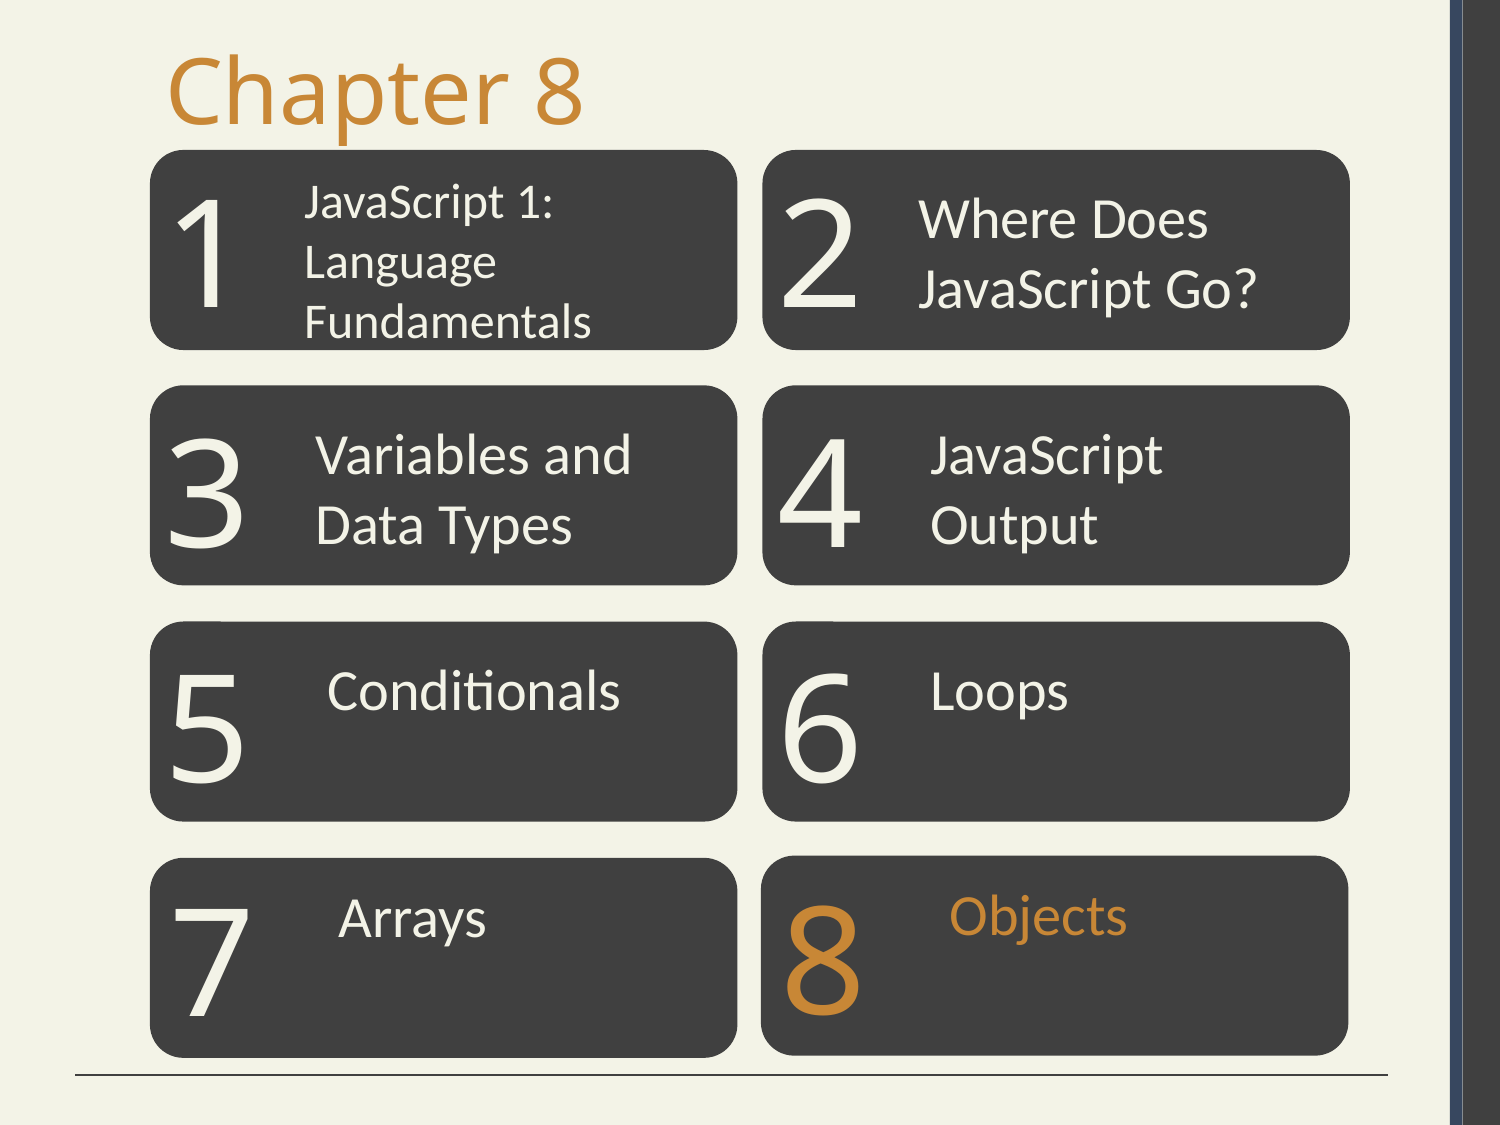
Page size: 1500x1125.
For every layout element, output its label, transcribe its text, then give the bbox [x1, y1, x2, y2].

text_box 7 [154, 859, 268, 1055]
text_box Variables and Data Types [301, 408, 715, 564]
text_box 8 [765, 857, 879, 1052]
text_box 6 [762, 624, 875, 820]
text_box [778, 619, 1353, 824]
text_box [147, 871, 154, 1045]
text_box Objects [935, 869, 1349, 955]
text_box [774, 147, 1353, 353]
text_box Arrays [324, 872, 738, 957]
title Chapter 8 [150, 24, 1450, 200]
text_box Loops [915, 645, 1329, 730]
text_box [165, 855, 740, 1060]
text_box [162, 383, 740, 588]
text_box Conditionals [312, 645, 727, 730]
text_box [775, 383, 1353, 588]
text_box 5 [150, 624, 263, 820]
text_box [775, 853, 1351, 1058]
text_box JavaScript Output [915, 408, 1329, 564]
text_box [758, 869, 765, 1043]
text_box 1 [150, 149, 263, 345]
text_box [165, 619, 740, 824]
text_box Where Does JavaScript Go? [903, 172, 1317, 328]
text_box 4 [762, 390, 875, 586]
text_box [161, 147, 740, 353]
text_box 3 [150, 390, 263, 586]
text_box JavaScript 1: Language Fundamentals [289, 160, 703, 356]
text_box 2 [762, 149, 875, 345]
